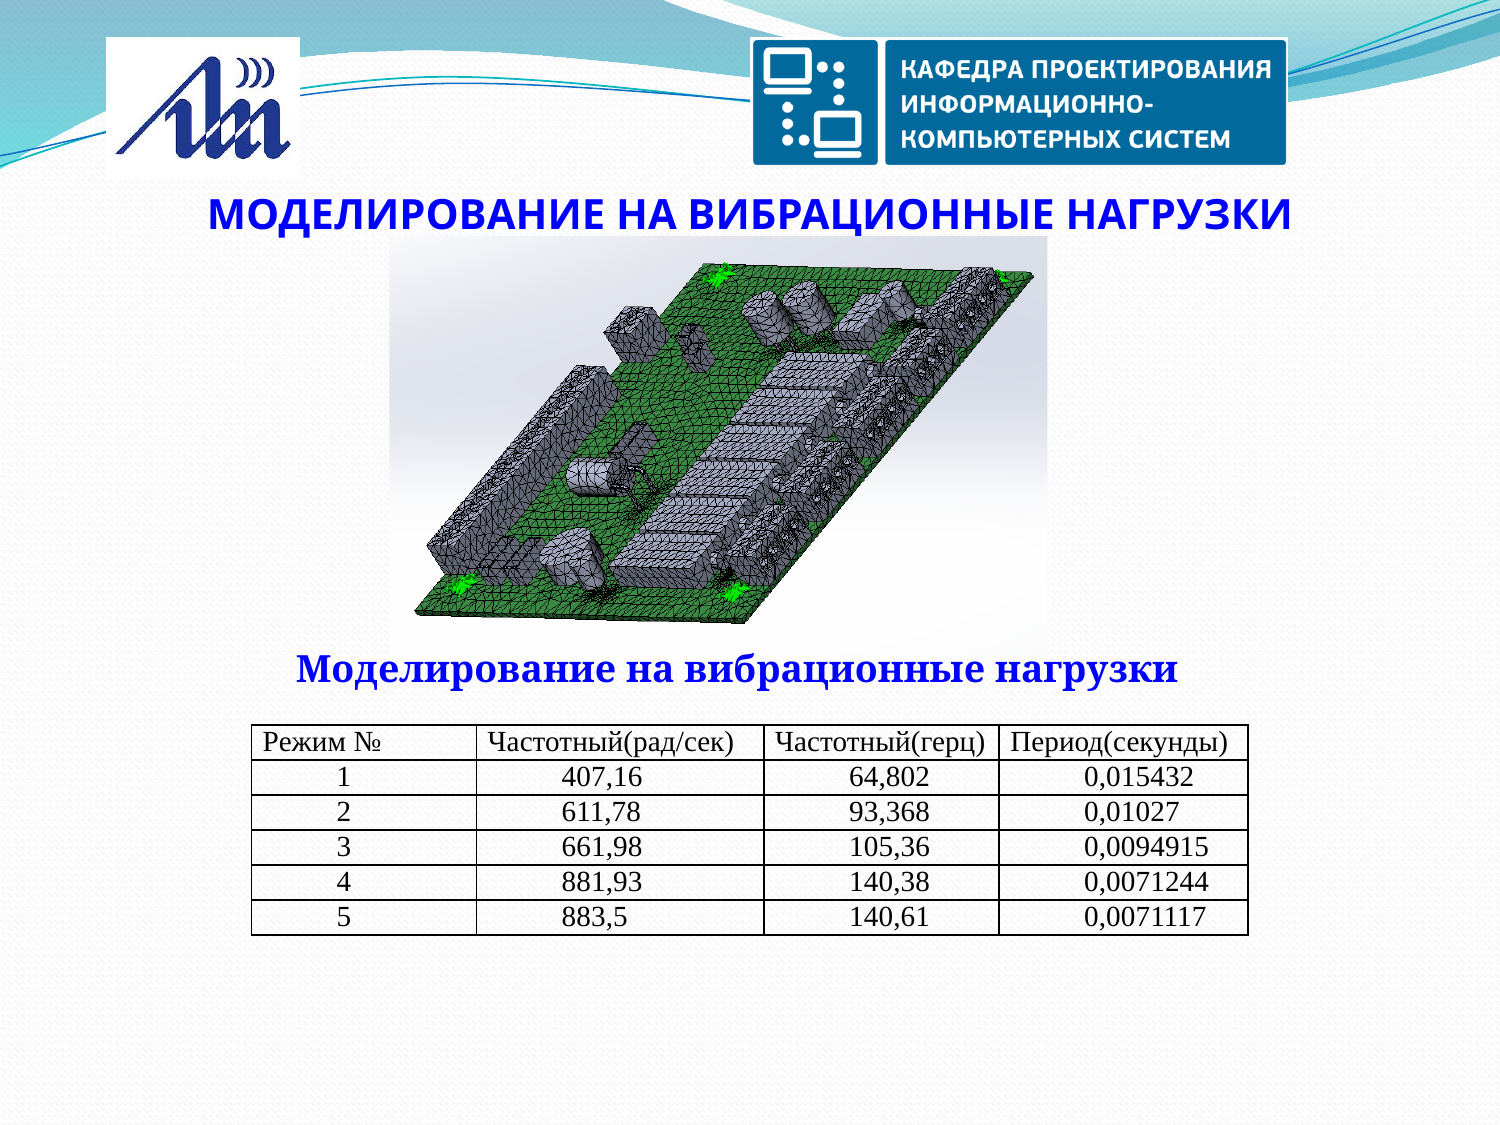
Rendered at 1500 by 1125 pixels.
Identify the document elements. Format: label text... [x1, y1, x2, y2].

table_cell 881,93 [477, 866, 763, 899]
text_box МОДЕЛИРОВАНИЕ НА ВИБРАЦИОННЫЕ НАГРУЗКИ [24, 180, 1475, 245]
table_cell 0,01027 [1000, 796, 1247, 829]
table_header Период(секунды) [1000, 726, 1247, 759]
table_cell 3 [252, 831, 476, 864]
table_cell 0,0094915 [1000, 831, 1247, 864]
table_cell 5 [252, 901, 476, 934]
picture [749, 37, 1288, 167]
table_cell 611,78 [477, 796, 763, 829]
table_cell 64,802 [765, 761, 998, 794]
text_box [387, 234, 1051, 668]
table_header Частотный(рад/сек) [477, 726, 763, 759]
text_box Моделирование на вибрационные нагрузки [275, 637, 1200, 698]
table_cell 4 [252, 866, 476, 899]
table_cell 1 [252, 761, 476, 794]
table_header Режим № [252, 726, 476, 759]
table_cell 0,0071117 [1000, 901, 1247, 934]
table_cell 407,16 [477, 761, 763, 794]
table_cell 883,5 [477, 901, 763, 934]
table_cell 140,38 [765, 866, 998, 899]
table_cell 0,0071244 [1000, 866, 1247, 899]
table_cell 93,368 [765, 796, 998, 829]
table_cell 140,61 [765, 901, 998, 934]
picture [106, 37, 301, 181]
table_header Частотный(герц) [765, 726, 998, 759]
table_cell 661,98 [477, 831, 763, 864]
table_cell 0,015432 [1000, 761, 1247, 794]
table_cell 2 [252, 796, 476, 829]
table_cell 105,36 [765, 831, 998, 864]
